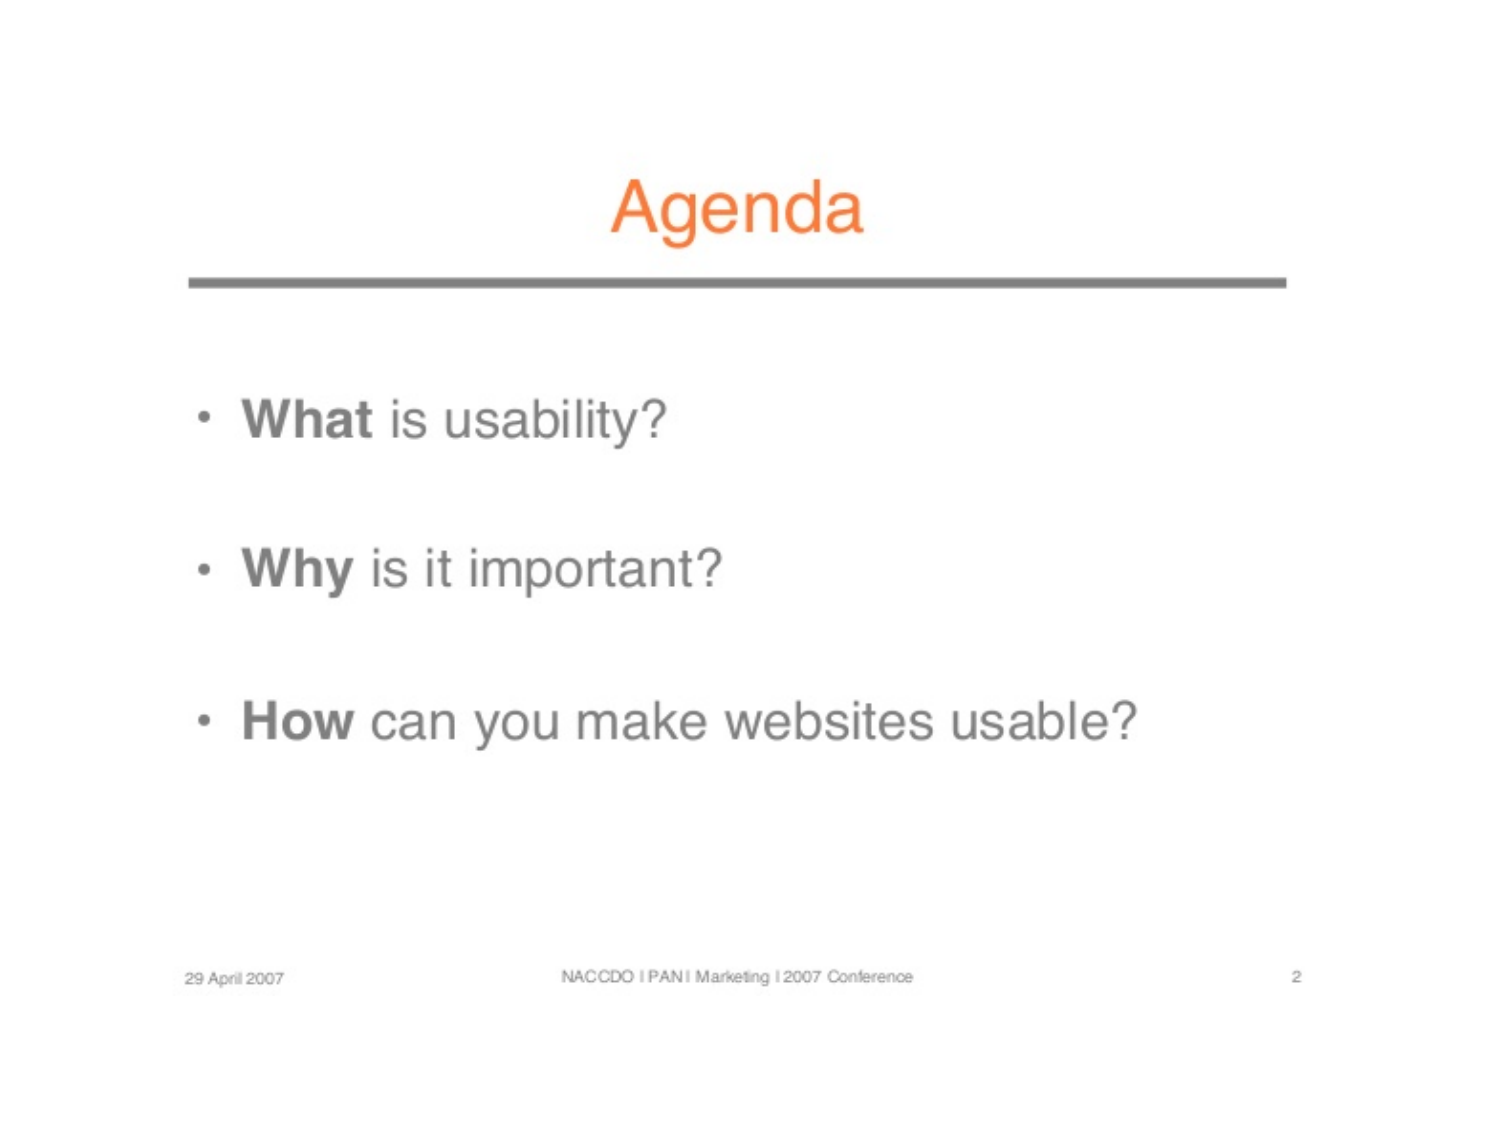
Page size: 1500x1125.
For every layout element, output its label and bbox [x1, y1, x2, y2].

picture [128, 93, 1348, 997]
